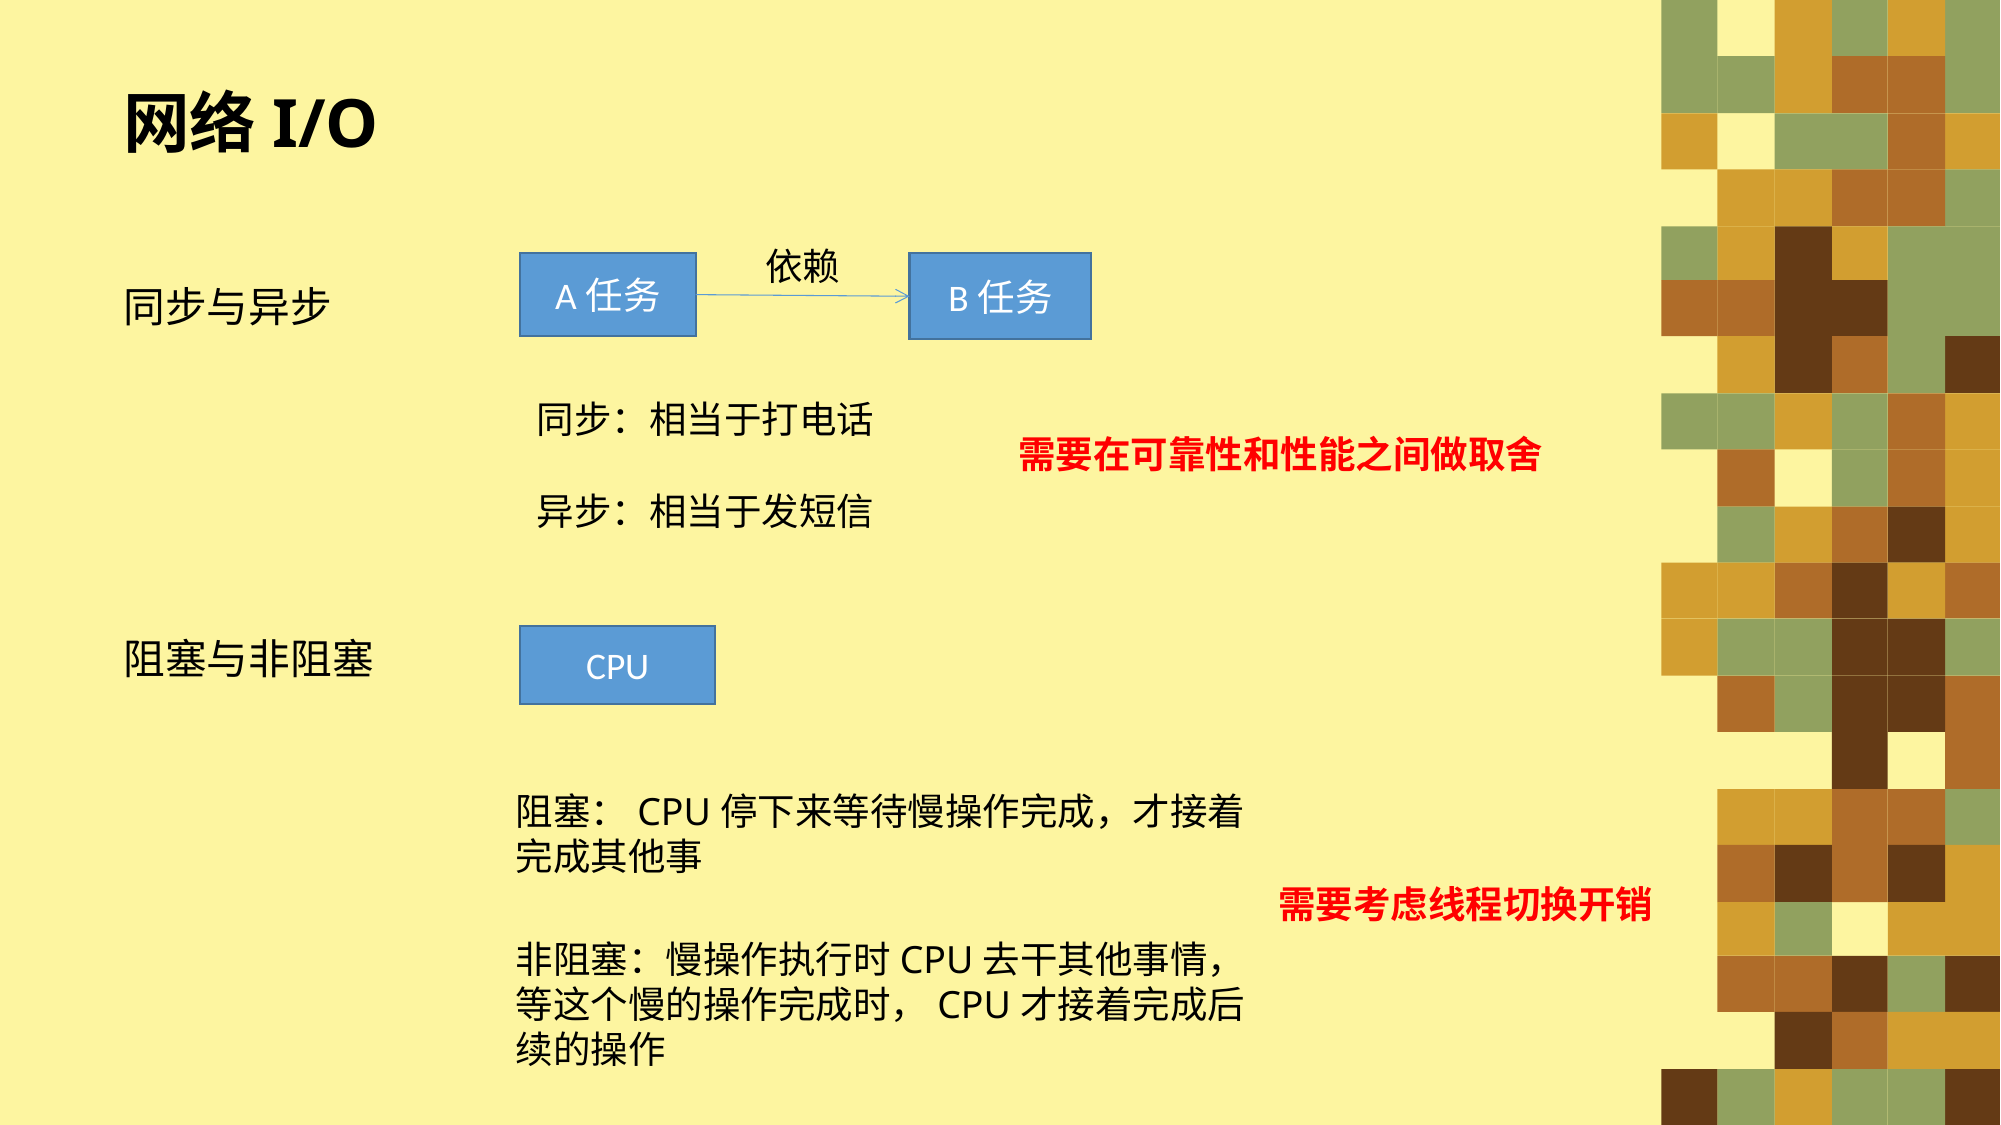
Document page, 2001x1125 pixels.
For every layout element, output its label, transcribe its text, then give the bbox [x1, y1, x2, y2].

text_box 需要在可靠性和性能之间做取舍 [1003, 423, 1269, 484]
text_box A任务 [519, 252, 697, 337]
text_box 异步：相当于发短信 [522, 480, 890, 540]
text_box CPU [519, 625, 716, 705]
text_box 依赖 [750, 235, 855, 294]
text_box 非阻塞：慢操作执行时CPU去干其他事情，等这个慢的操作完成时，CPU才接着完成后续的操作 [501, 928, 1262, 1079]
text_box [1269, 391, 2000, 733]
text_box 同步与异步 [108, 273, 501, 339]
text_box B任务 [908, 252, 1092, 340]
text_box 网络I/O [108, 73, 738, 168]
text_box 阻塞：CPU停下来等待慢操作完成，才接着完成其他事 [501, 780, 1262, 886]
text_box 阻塞与非阻塞 [108, 625, 501, 691]
text_box 同步：相当于打电话 [522, 388, 890, 449]
text_box 需要考虑线程切换开销 [1263, 873, 1669, 934]
